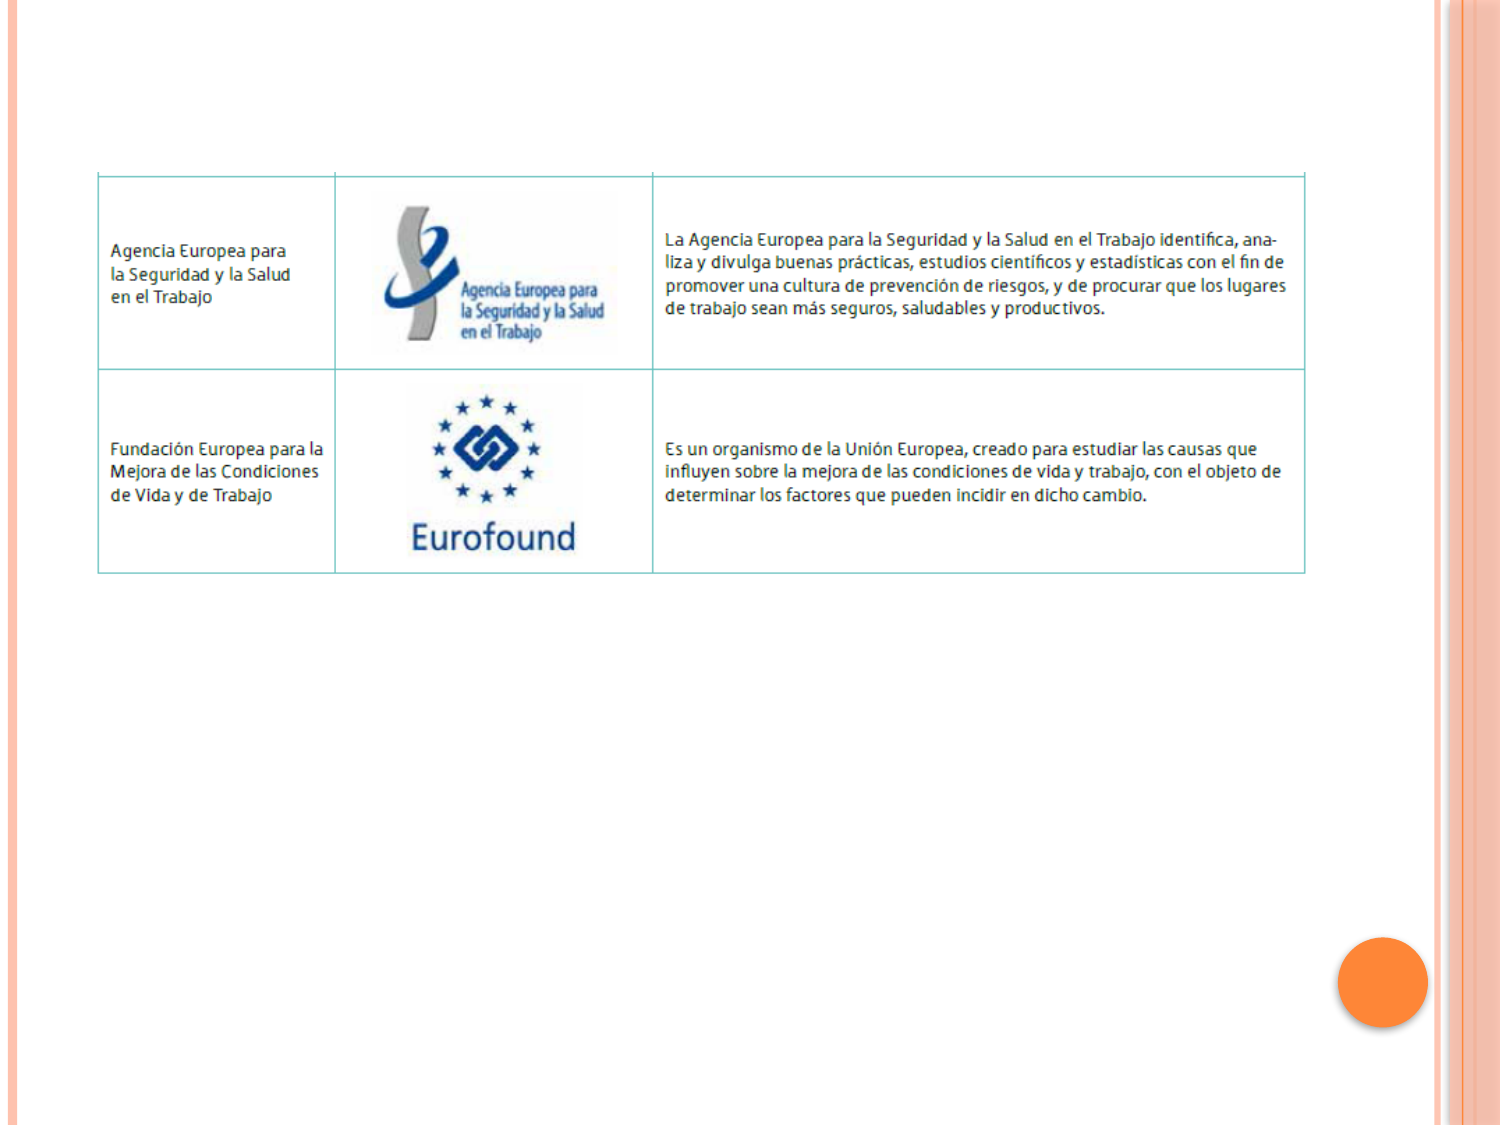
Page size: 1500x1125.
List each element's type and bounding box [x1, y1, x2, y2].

list [87, 172, 1314, 582]
